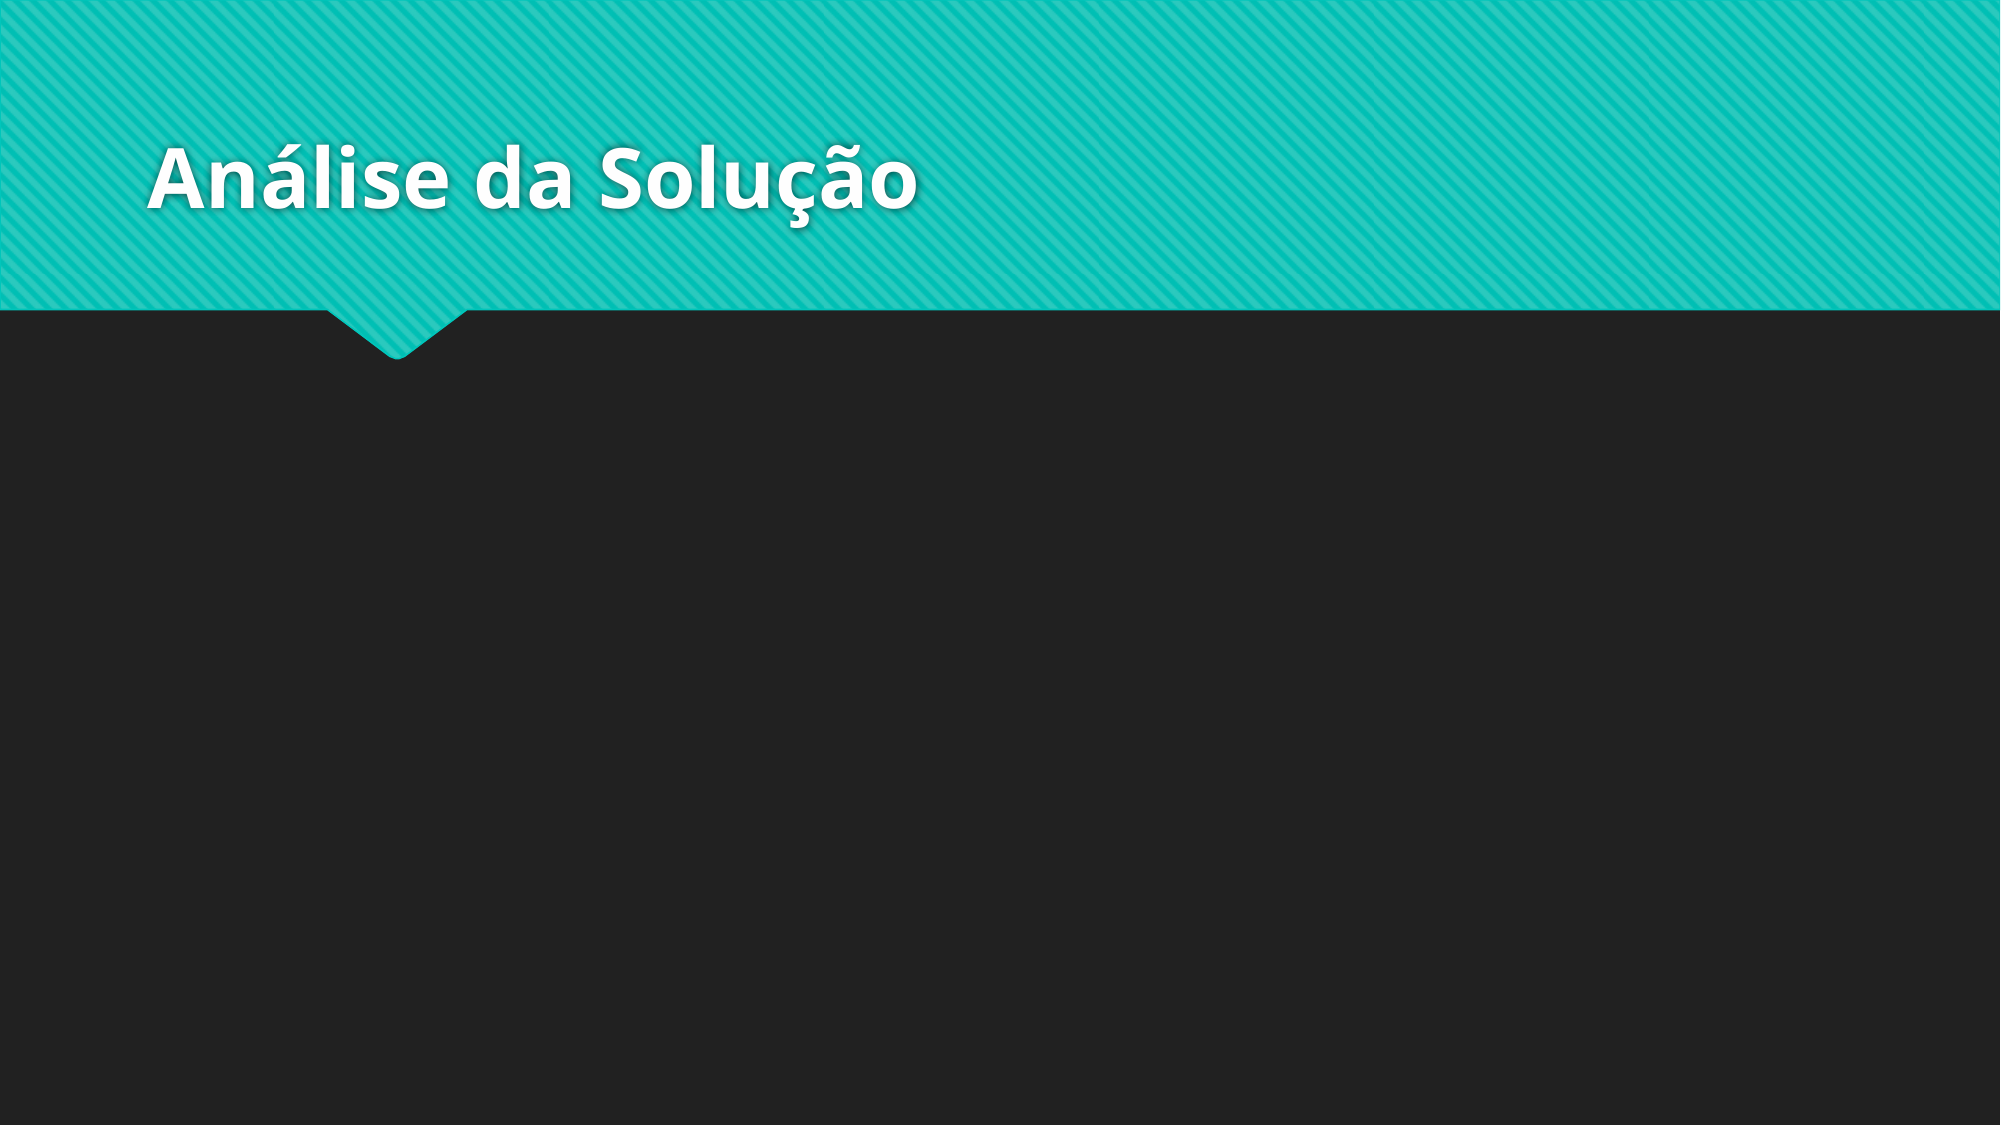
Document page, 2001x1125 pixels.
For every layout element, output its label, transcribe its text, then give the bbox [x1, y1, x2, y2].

title Análise da Solução [132, 73, 1868, 233]
